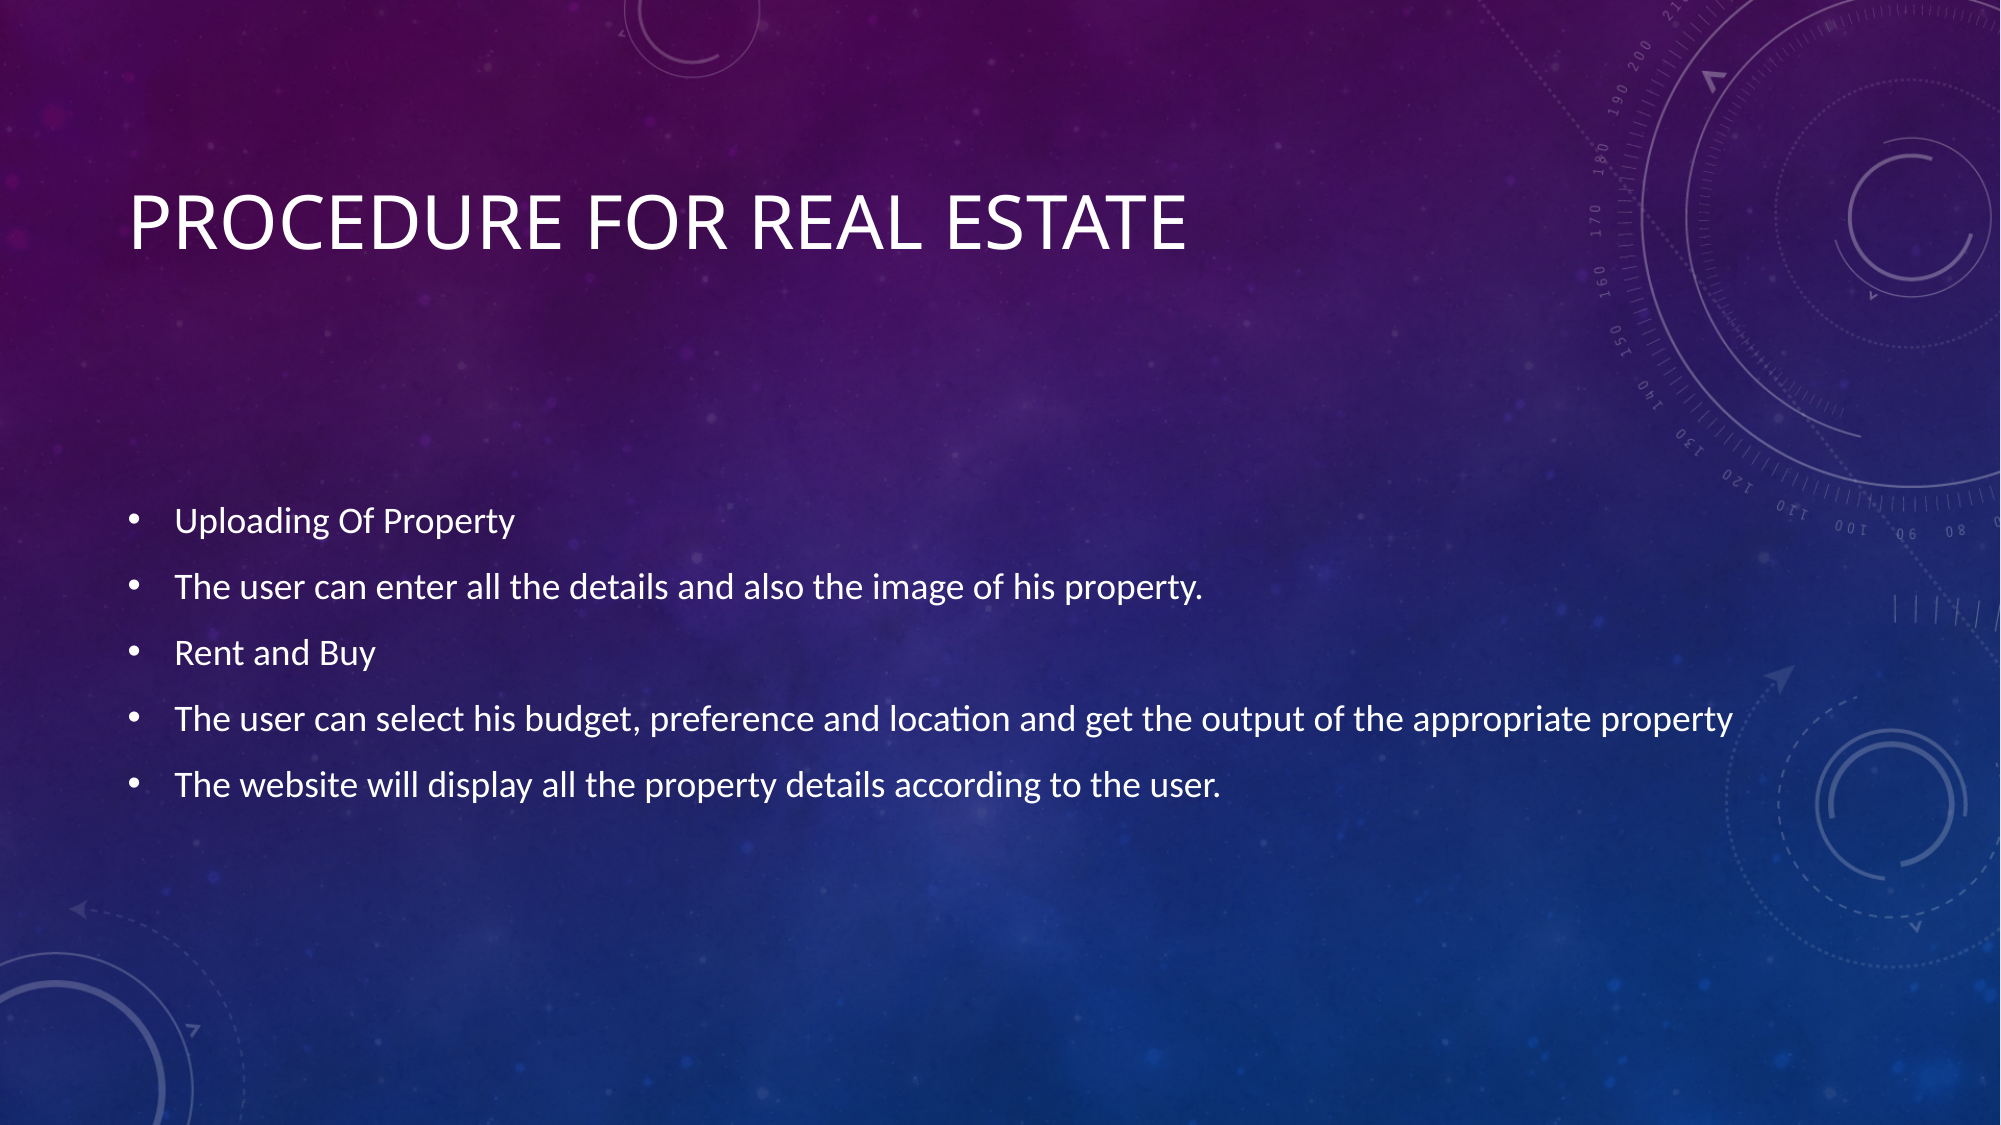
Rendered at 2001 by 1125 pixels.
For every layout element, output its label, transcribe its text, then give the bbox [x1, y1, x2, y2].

title Procedure FoR REAL ESTATE [112, 99, 1775, 339]
picture [0, 0, 2001, 1125]
list Uploading Of Property The user can enter all the details and also the image of his property. Rent and Buy The user can select his budget, preference and location and get the output of the appropriate property The website will display all the property details according to the user. [112, 351, 1775, 950]
